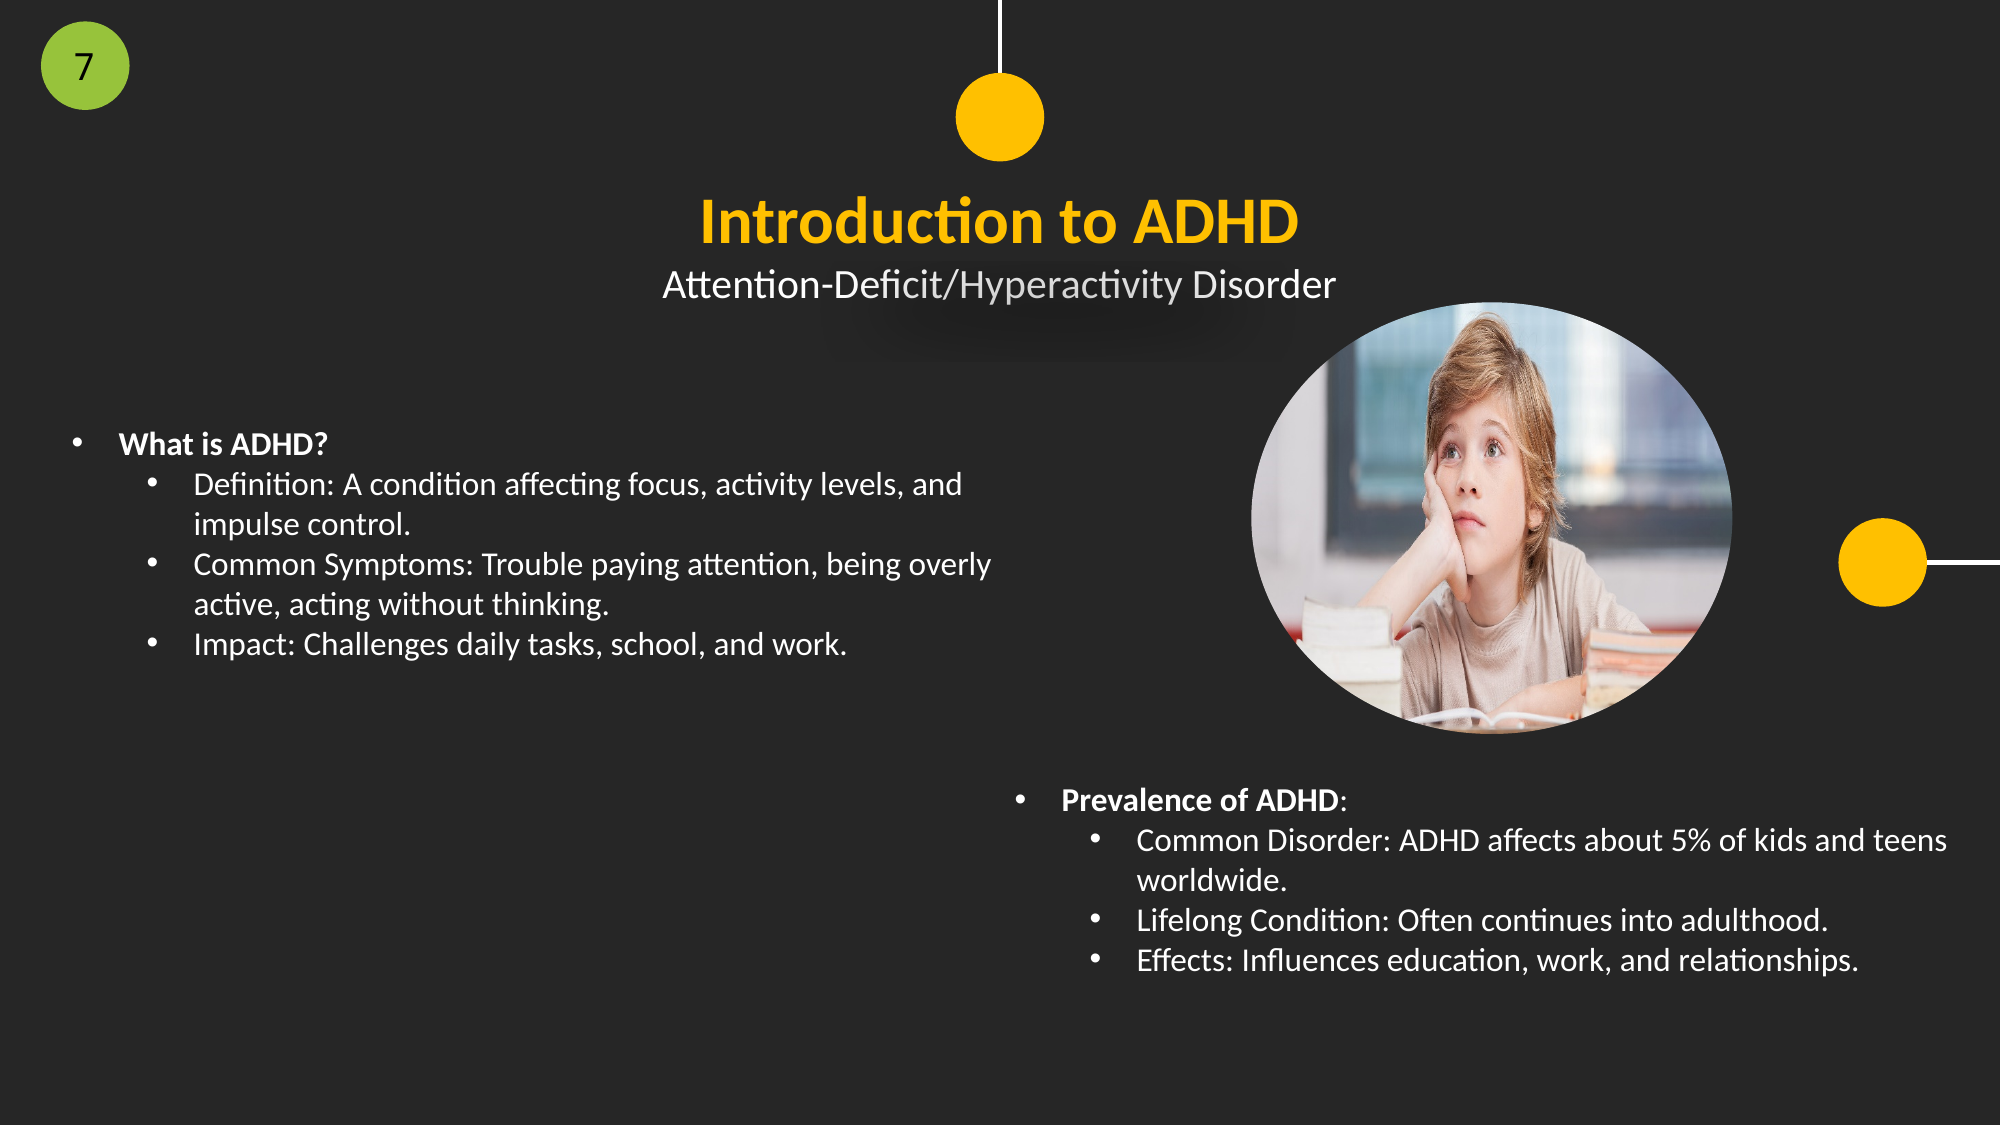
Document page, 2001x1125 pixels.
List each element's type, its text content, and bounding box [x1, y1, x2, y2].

picture [1251, 302, 1733, 734]
text_box Introduction to ADHD Attention-Deficit/Hyperactivity Disorder [630, 169, 1370, 315]
text_box What is ADHD? Definition: A condition affecting focus, activity levels, and impulse control. Common Symptoms: Trouble paying attention, being overly active, acting without thinking. Impact: Challenges daily tasks, school, and work. [56, 414, 1074, 670]
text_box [40, 21, 130, 110]
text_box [919, 36, 1081, 125]
text_box [1837, 517, 1928, 608]
text_box Prevalence of ADHD: Common Disorder: ADHD affects about 5% of kids and teens worldwide. Lifelong Condition: Often continues into adulthood. Effects: Influences education, work, and relationships. [999, 771, 1971, 986]
